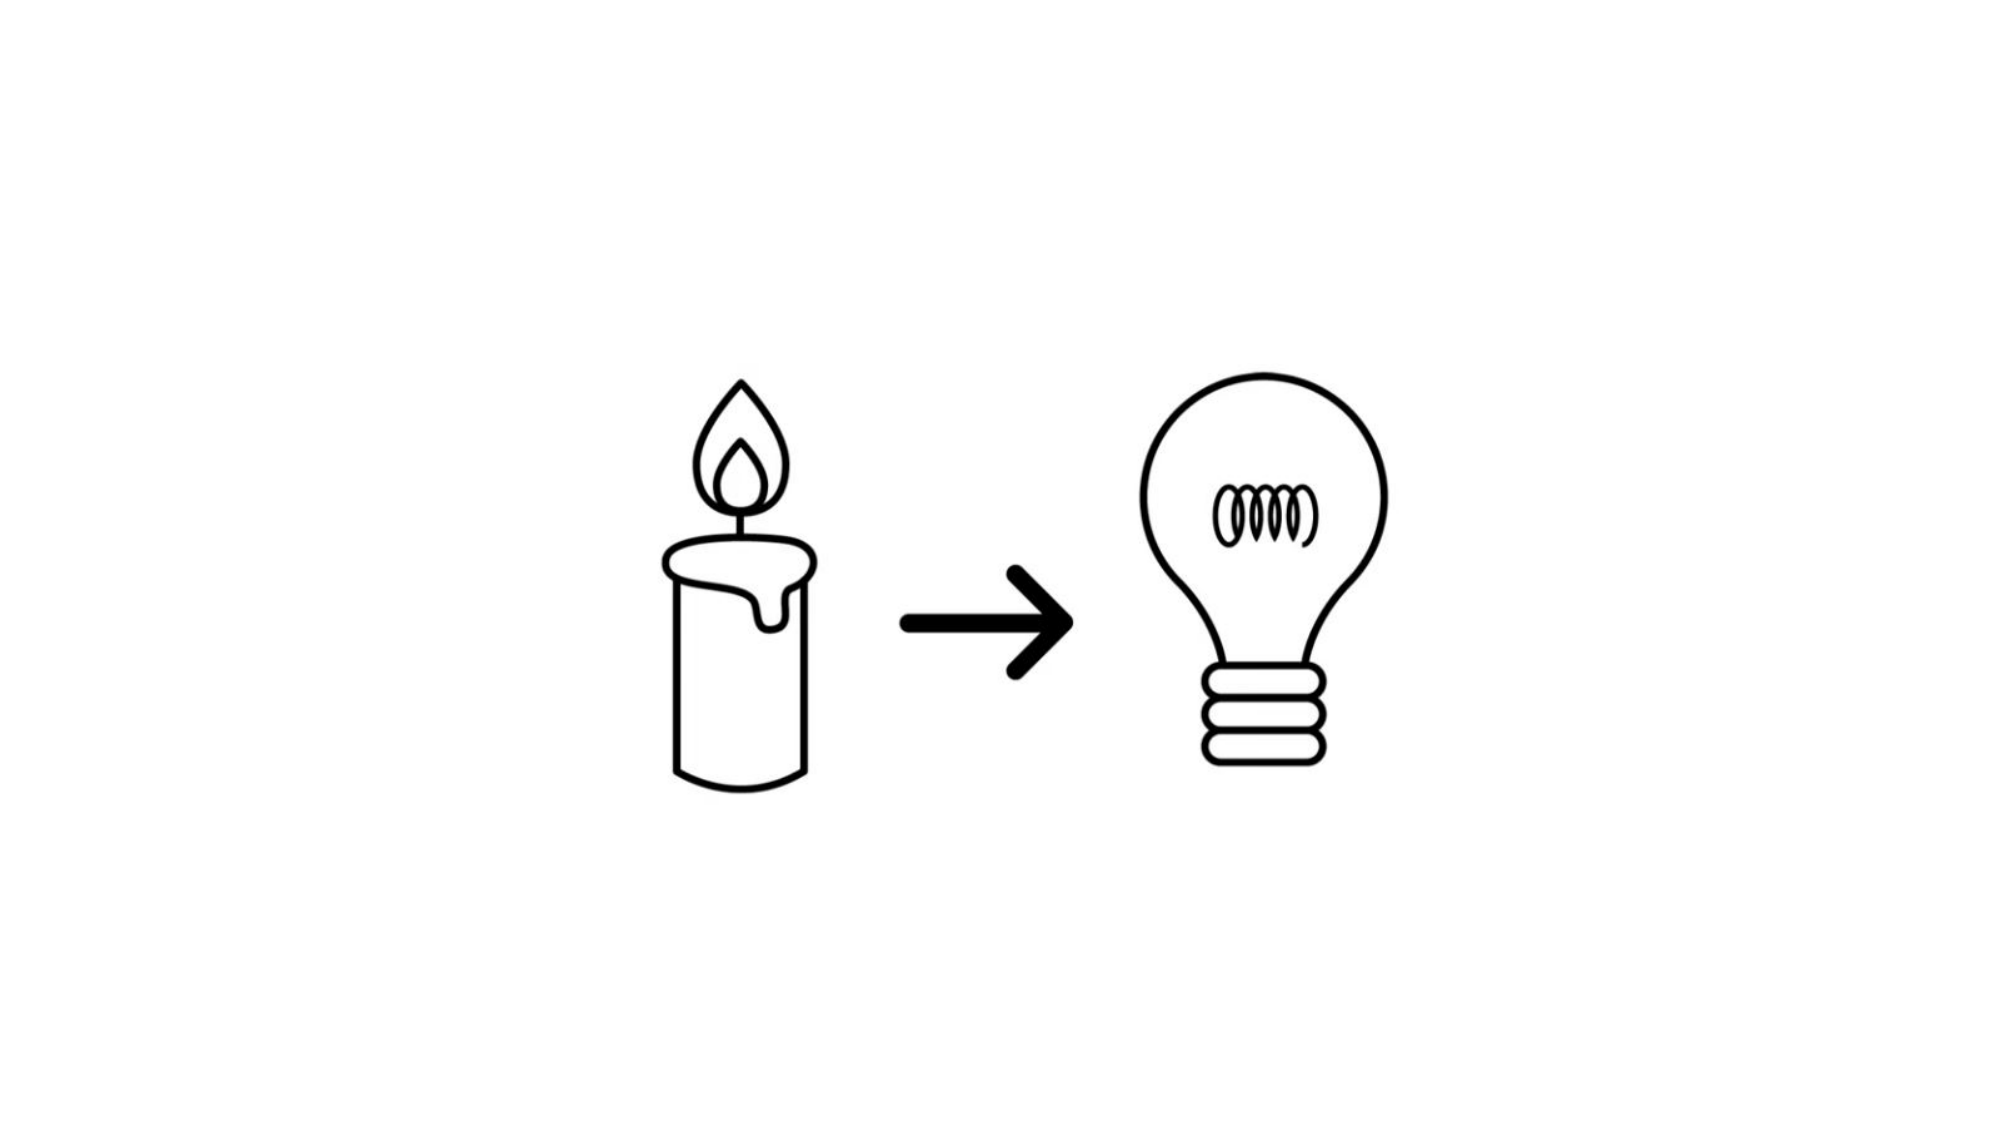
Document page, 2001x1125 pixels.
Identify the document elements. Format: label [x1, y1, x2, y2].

list [568, 253, 1432, 872]
